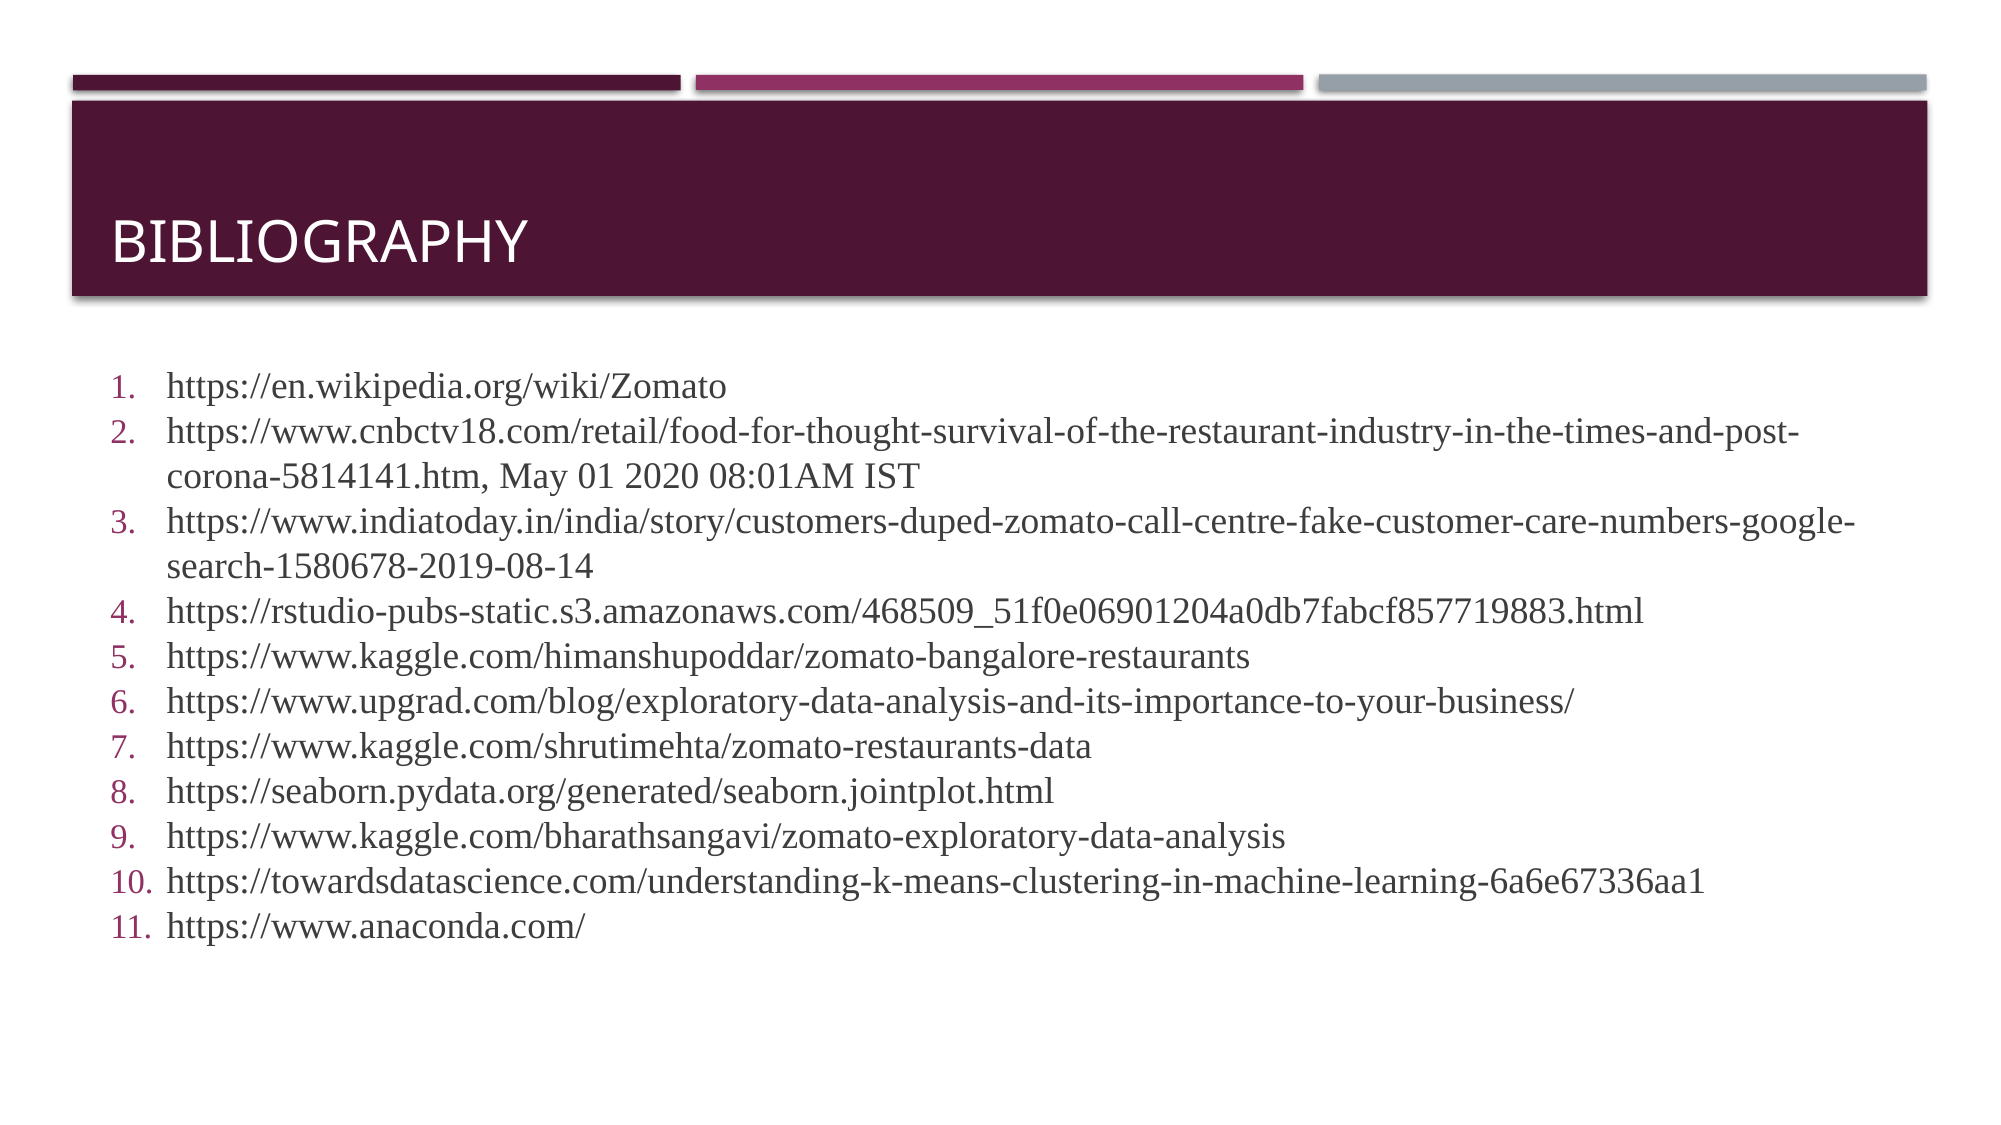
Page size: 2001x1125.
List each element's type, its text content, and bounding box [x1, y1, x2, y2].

list https://en.wikipedia.org/wiki/Zomato https://www.cnbctv18.com/retail/food-for-thought-survival-of-the-restaurant-industry-in-the-times-and-post-corona-5814141.htm, May 01 2020 08:01AM IST https://www.indiatoday.in/india/story/customers-duped-zomato-call-centre-fake-customer-care-numbers-google-search-1580678-2019-08-14 https://rstudio-pubs-static.s3.amazonaws.com/468509_51f0e06901204a0db7fabcf857719883.html https://www.kaggle.com/himanshupoddar/zomato-bangalore-restaurants https://www.upgrad.com/blog/exploratory-data-analysis-and-its-importance-to-your-business/ https://www.kaggle.com/shrutimehta/zomato-restaurants-data https://seaborn.pydata.org/generated/seaborn.jointplot.html https://www.kaggle.com/bharathsangavi/zomato-exploratory-data-analysis https://towardsdatascience.com/understanding-k-means-clustering-in-machine-learning-6a6e67336aa1 https://www.anaconda.com/ [95, 377, 1905, 982]
title Bibliography [95, 115, 1905, 282]
